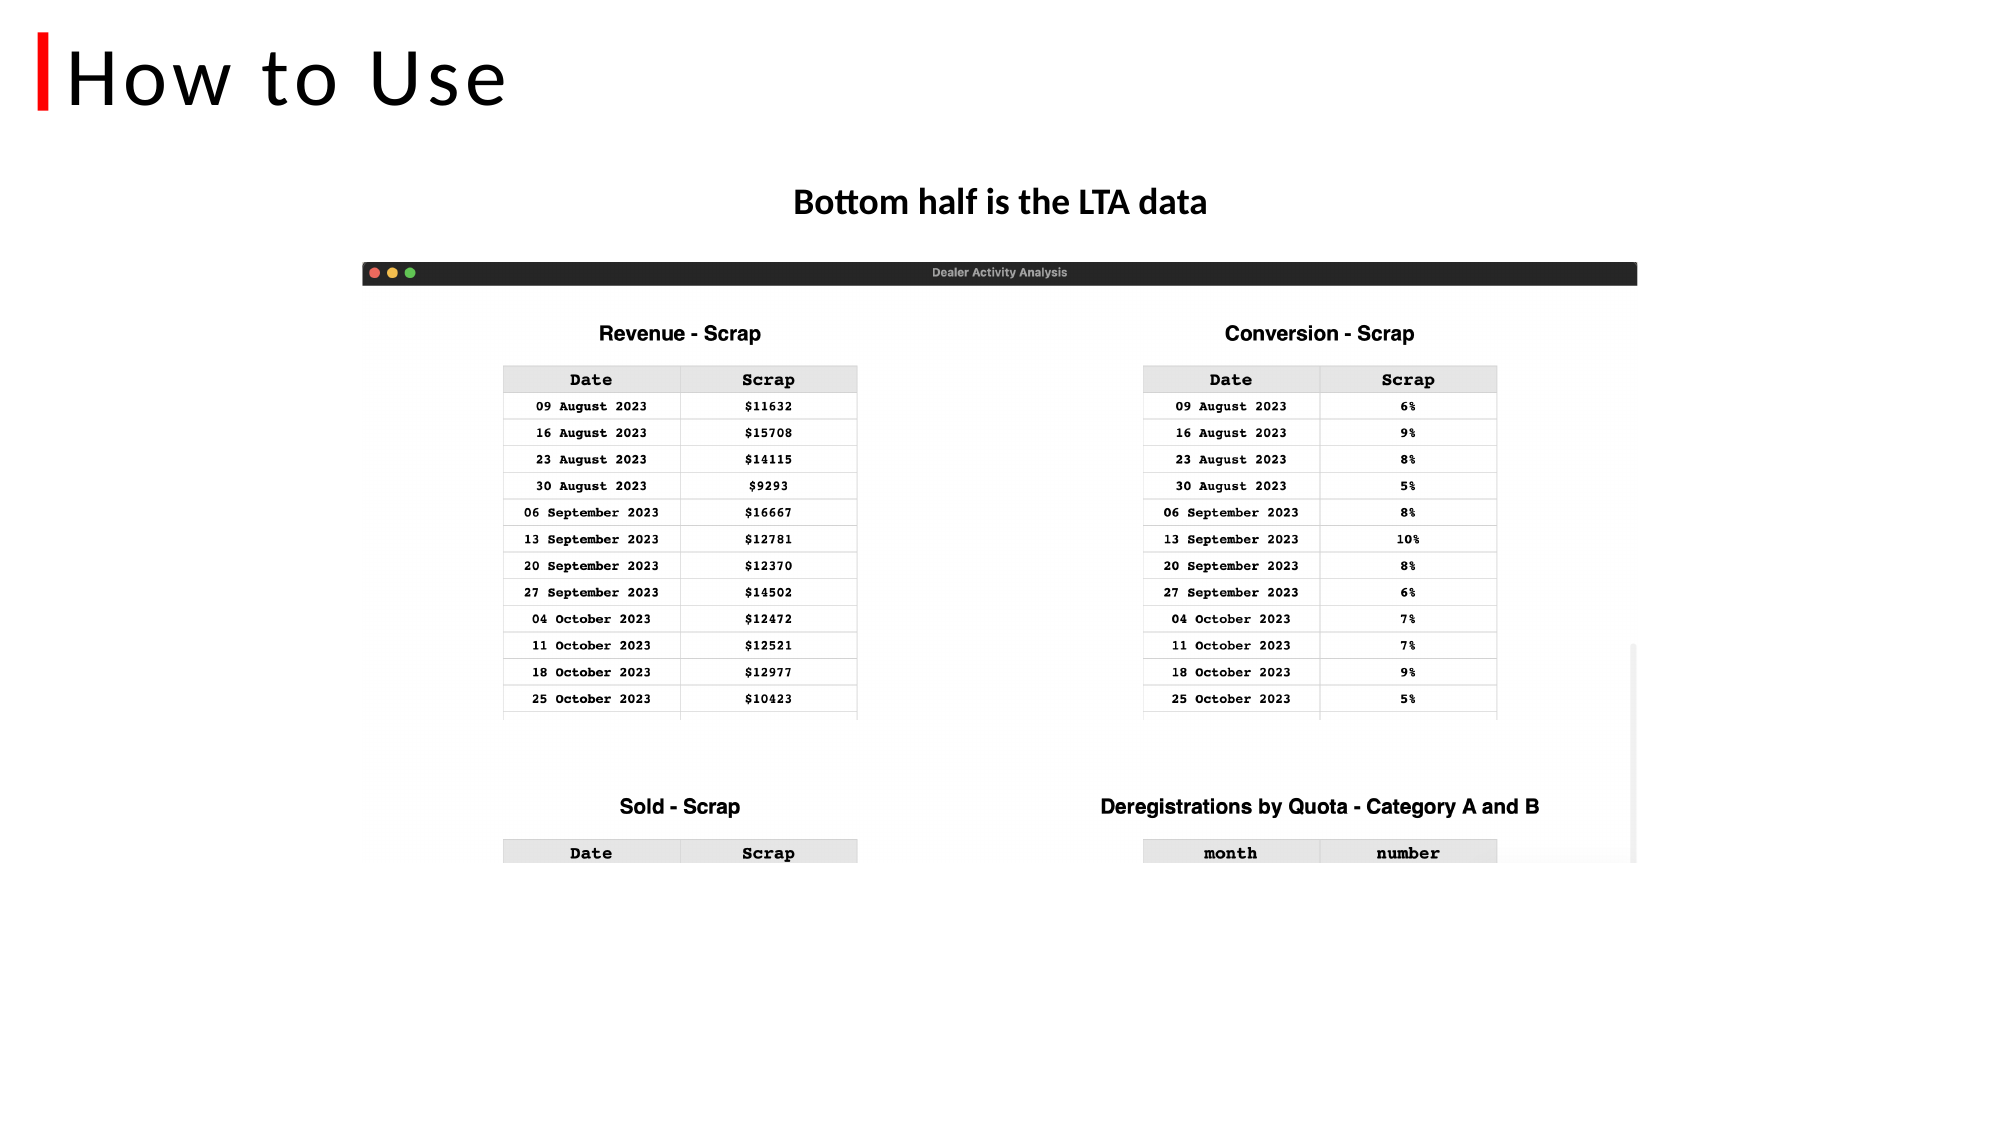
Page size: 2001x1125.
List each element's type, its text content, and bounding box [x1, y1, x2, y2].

picture [362, 262, 1638, 863]
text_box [2, 19, 569, 124]
text_box Bottom half is the LTA data [693, 174, 1307, 222]
